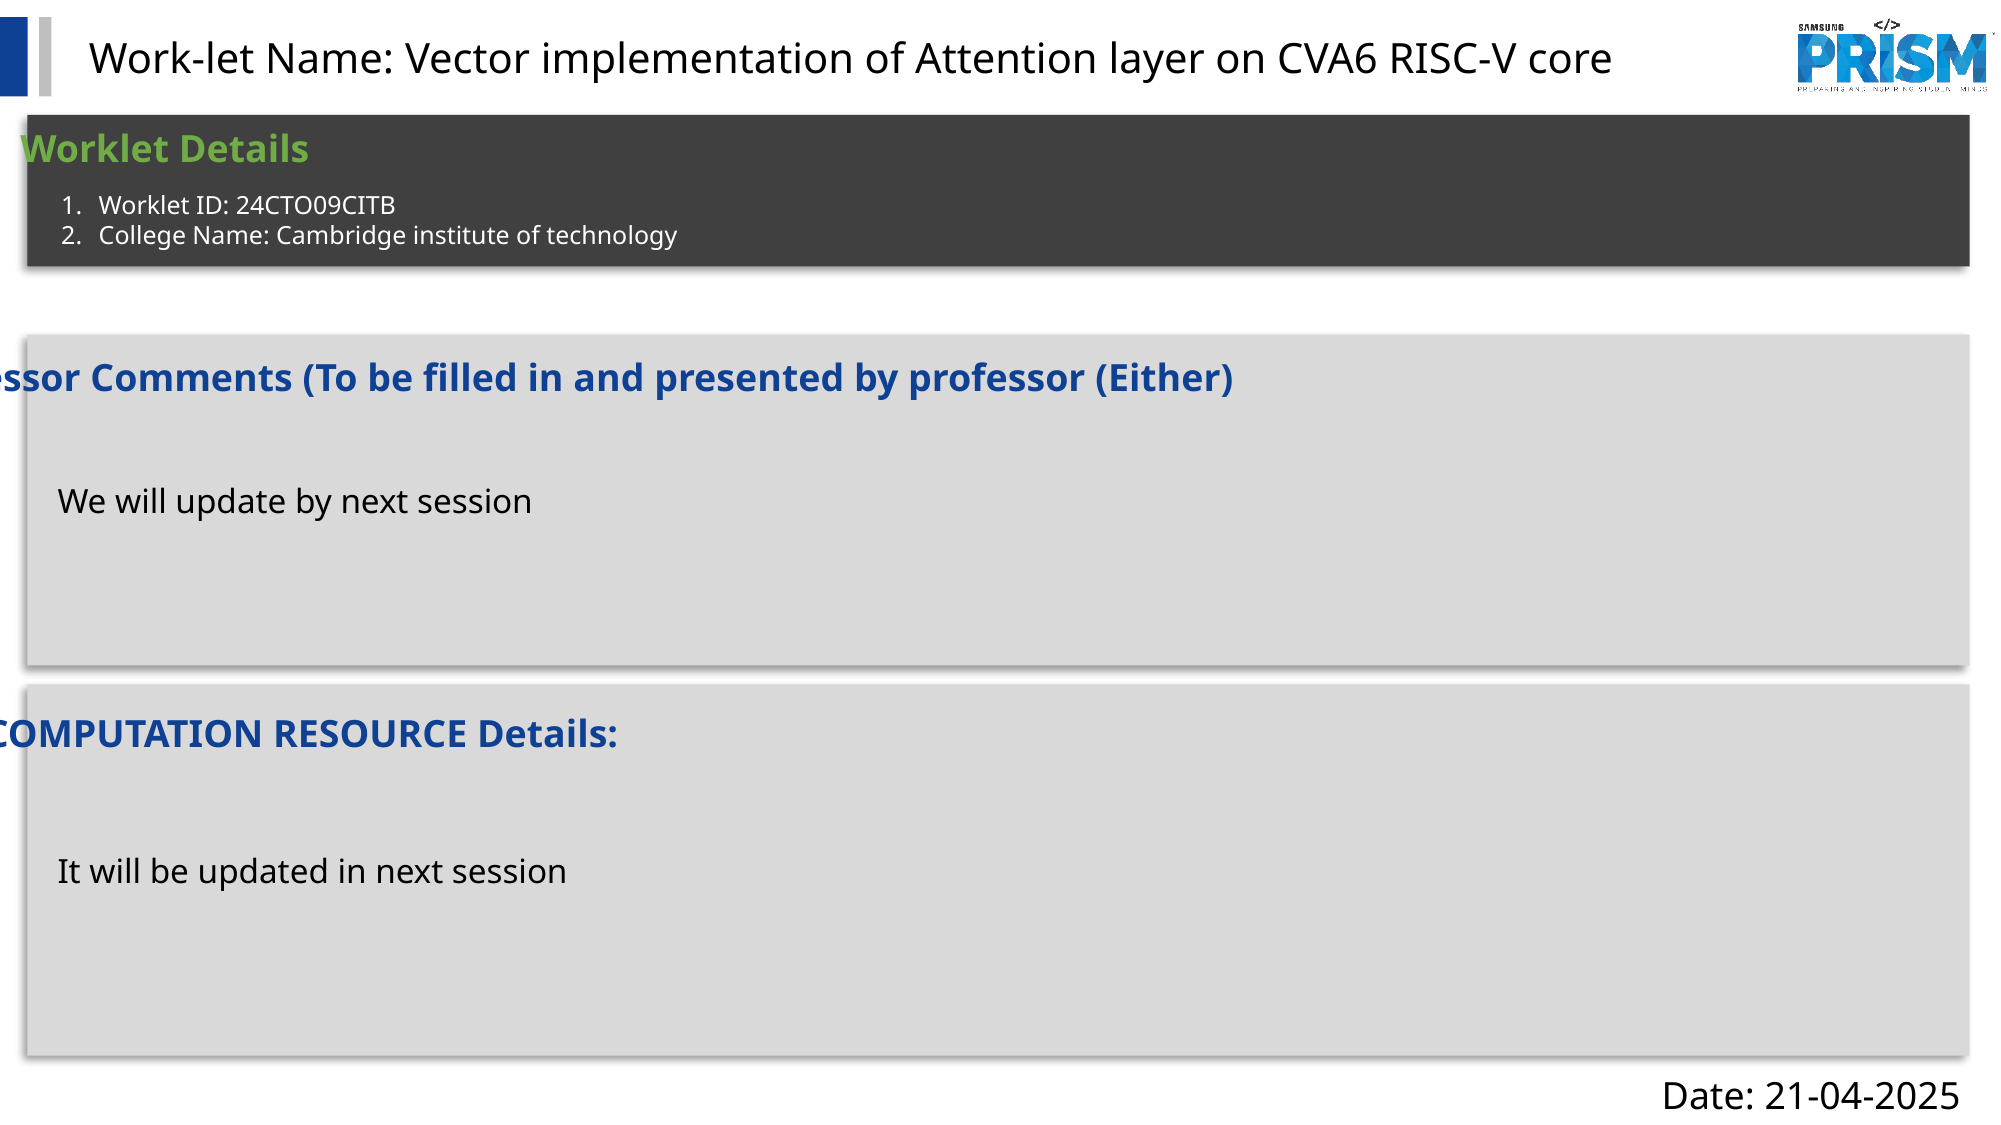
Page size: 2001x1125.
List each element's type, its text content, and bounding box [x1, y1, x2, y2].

text_box Work-let Name: Vector implementation of Attention layer on CVA6 RISC-V core [74, 24, 1719, 89]
text_box [26, 114, 1971, 267]
text_box [38, 16, 52, 97]
text_box It will be updated in next session [26, 683, 1971, 1057]
text_box Worklet ID: 24CTO09CITB College Name: Cambridge institute of technology [46, 182, 730, 257]
picture [1794, 17, 2000, 96]
text_box We will update by next session [26, 334, 1971, 666]
text_box COMPUTATION RESOURCE Details: [0, 703, 634, 763]
text_box Professor Comments (To be filled in and presented by professor (Either) [0, 346, 1250, 406]
text_box Worklet Details [5, 117, 325, 178]
text_box [0, 16, 29, 97]
text_box Date: 21-04-2025 [1646, 1064, 2000, 1125]
